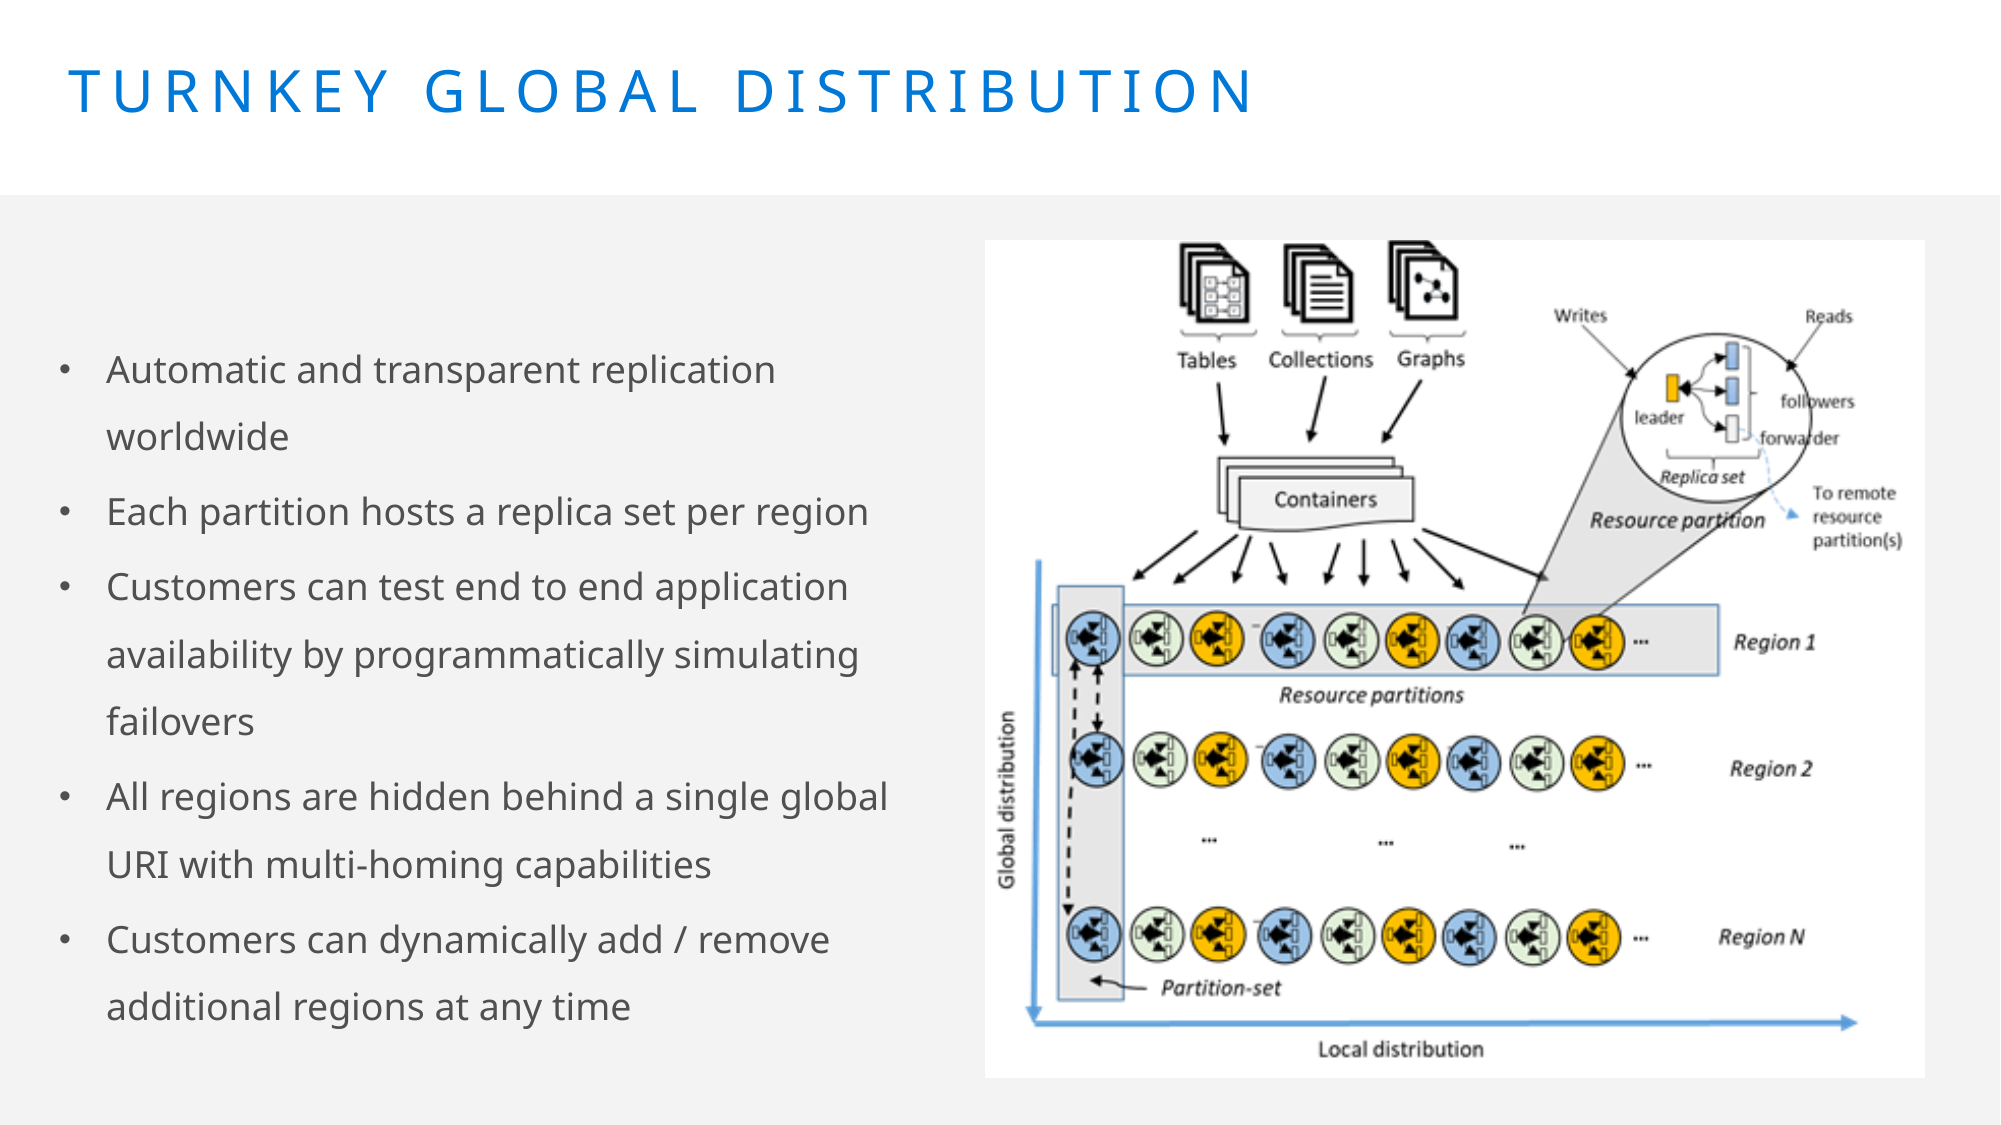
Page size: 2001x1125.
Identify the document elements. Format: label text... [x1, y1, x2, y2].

title Turnkey Global Distribution [44, 47, 1957, 196]
picture [985, 240, 1925, 1078]
list Automatic and transparent replication worldwide Each partition hosts a replica set per region Customers can test end to end application availability by programmatically simulating failovers All regions are hidden behind a single global URI with multi-homing capabilities Customers can dynamically add / remove additional regions at any time [44, 315, 946, 905]
